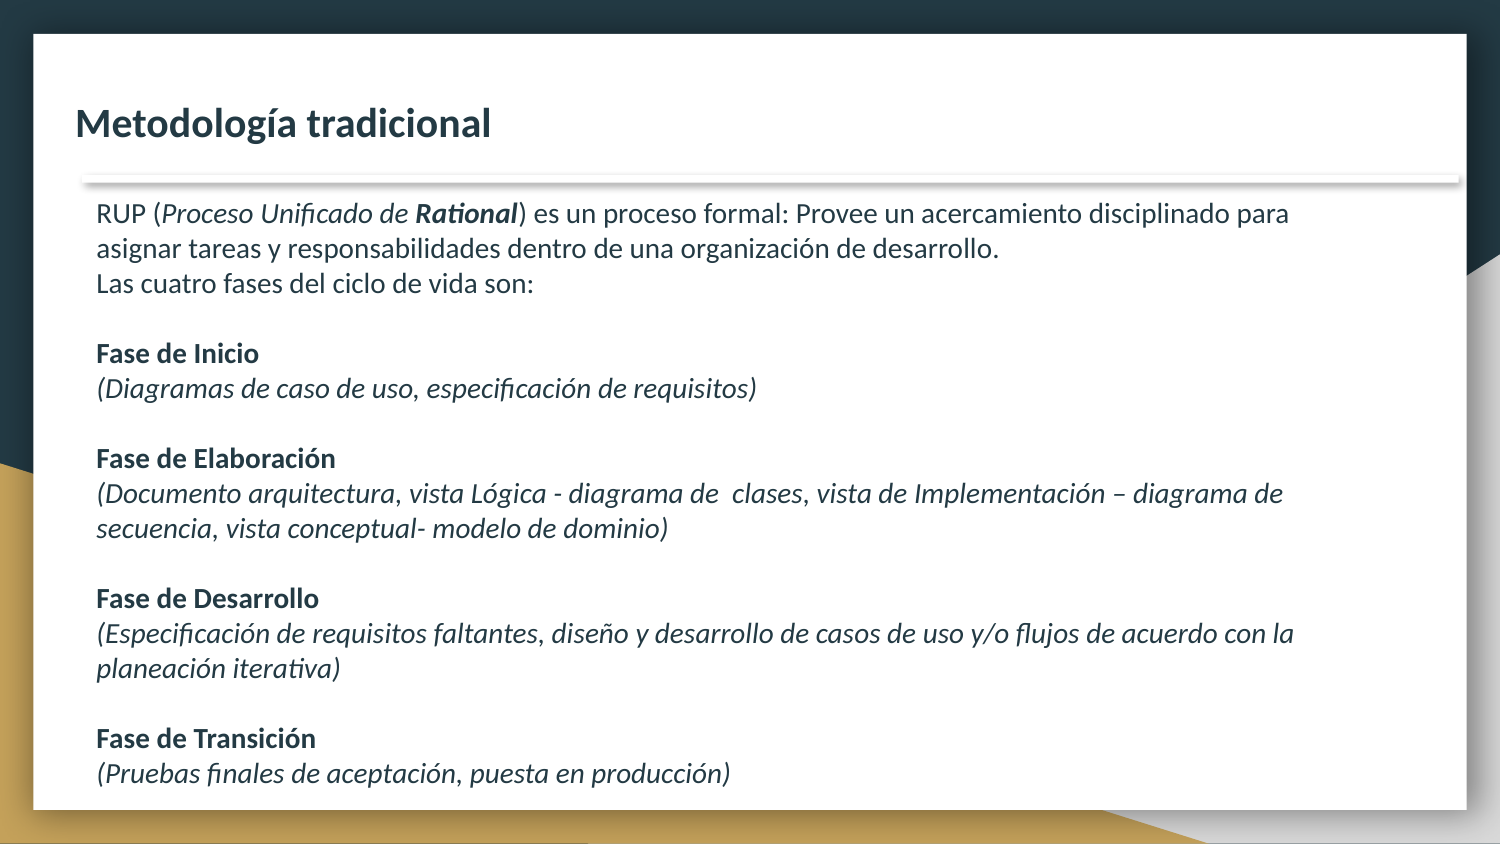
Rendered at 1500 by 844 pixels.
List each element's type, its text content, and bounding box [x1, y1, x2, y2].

text_box [80, 173, 1461, 185]
text_box RUP (Proceso Unificado de Rational) es un proceso formal: Provee un acercamiento disciplinado para asignar tareas y responsabilidades dentro de una organización de desarrollo. Las cuatro fases del ciclo de vida son: Fase de Inicio (Diagramas de caso de uso, especificación de requisitos) Fase de Elaboración (Documento arquitectura, vista Lógica - diagrama de clases, vista de Implementación – diagrama de secuencia, vista conceptual- modelo de dominio) Fase de Desarrollo (Especificación de requisitos faltantes, diseño y desarrollo de casos de uso y/o flujos de acuerdo con la planeación iterativa) Fase de Transición (Pruebas finales de aceptación, puesta en producción) [81, 187, 1349, 797]
text_box Metodología tradicional [60, 88, 1349, 153]
